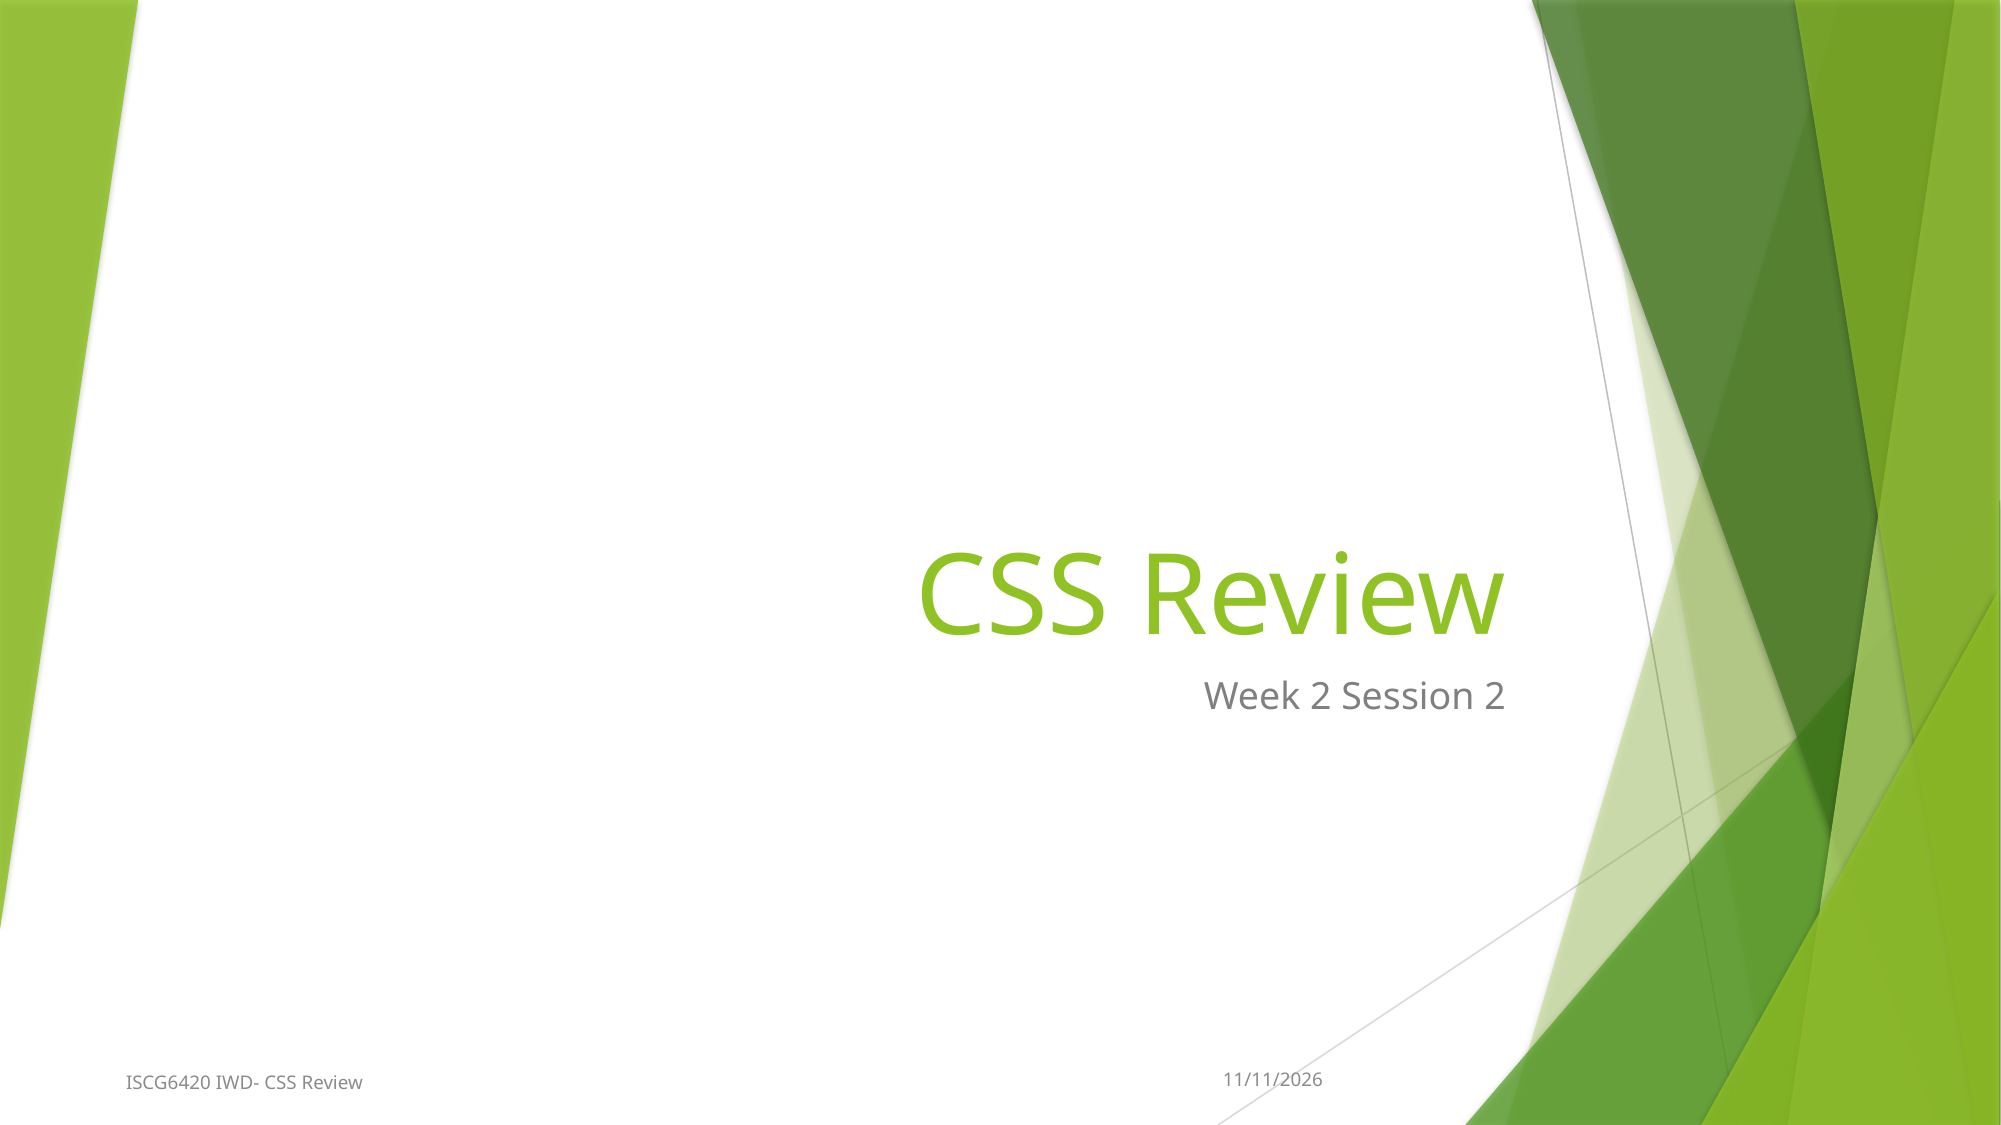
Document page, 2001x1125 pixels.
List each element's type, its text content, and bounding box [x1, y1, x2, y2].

subtitle Week 2 Session 2 [247, 664, 1522, 845]
title CSS Review [247, 394, 1522, 664]
footer ISCG6420 IWD- CSS Review [111, 1051, 1145, 1112]
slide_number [1188, 1050, 1338, 1111]
